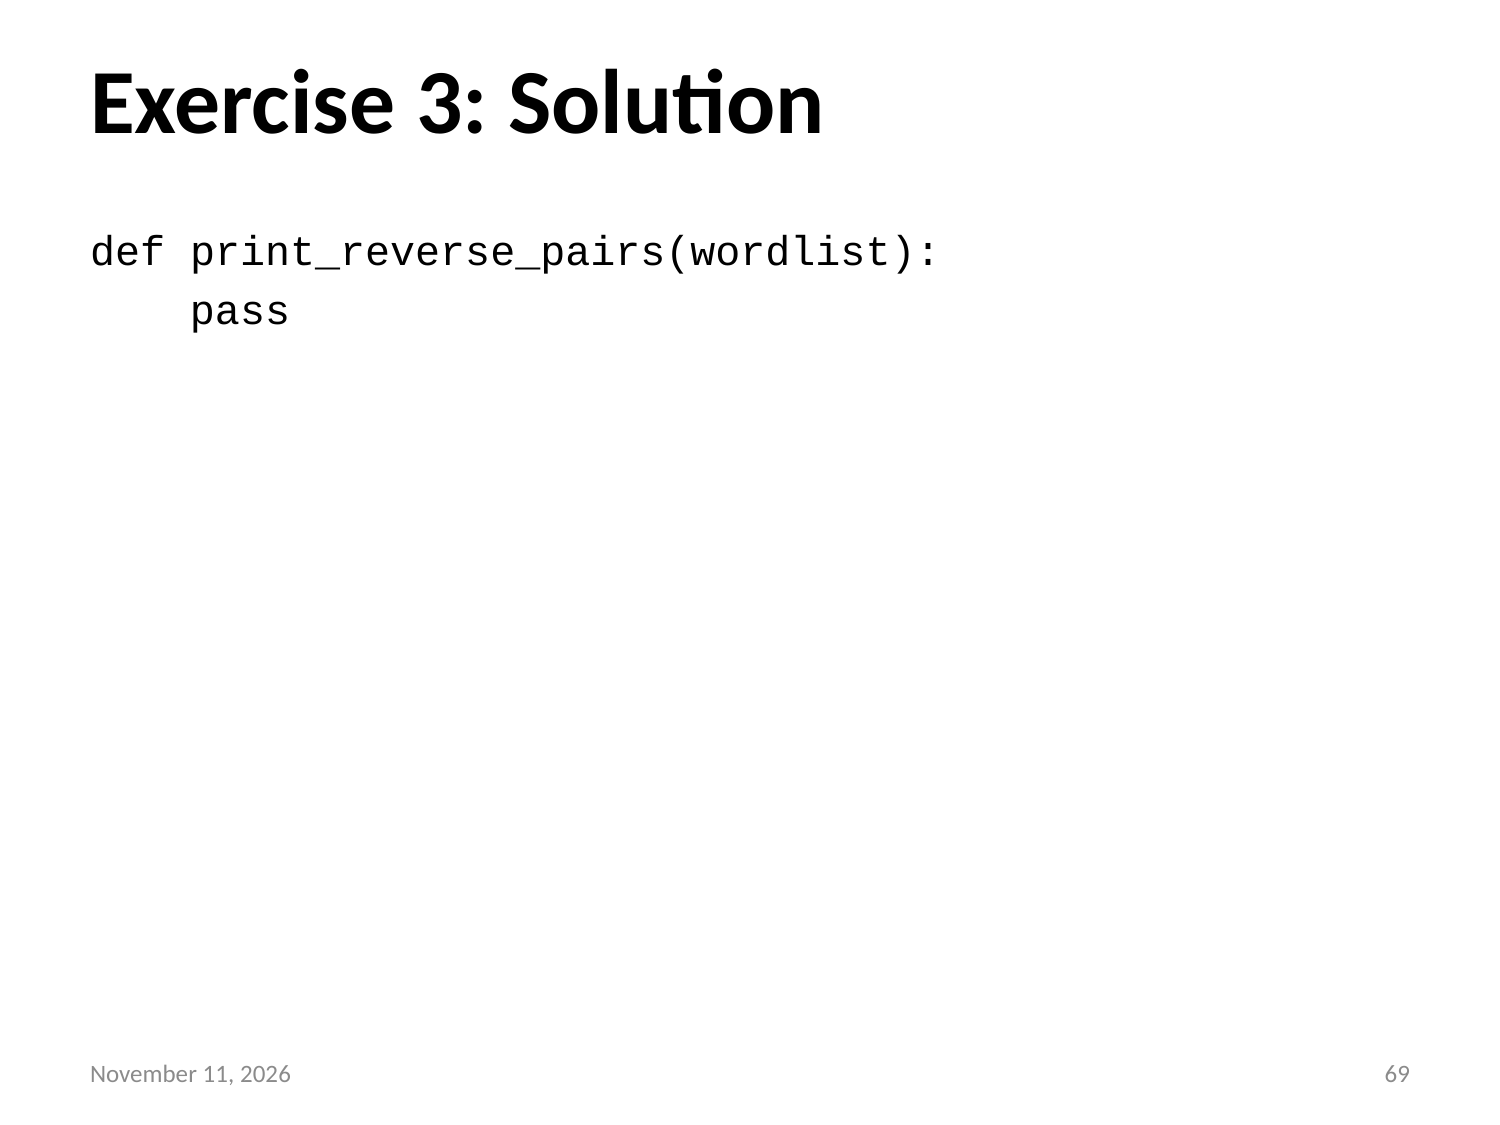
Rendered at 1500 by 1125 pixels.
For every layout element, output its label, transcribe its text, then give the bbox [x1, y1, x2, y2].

list def print_reverse_pairs(wordlist): pass [75, 216, 1425, 786]
slide_number 68 [1074, 1042, 1425, 1103]
title Exercise 3: Solution [75, 3, 1425, 191]
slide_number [75, 1042, 425, 1103]
